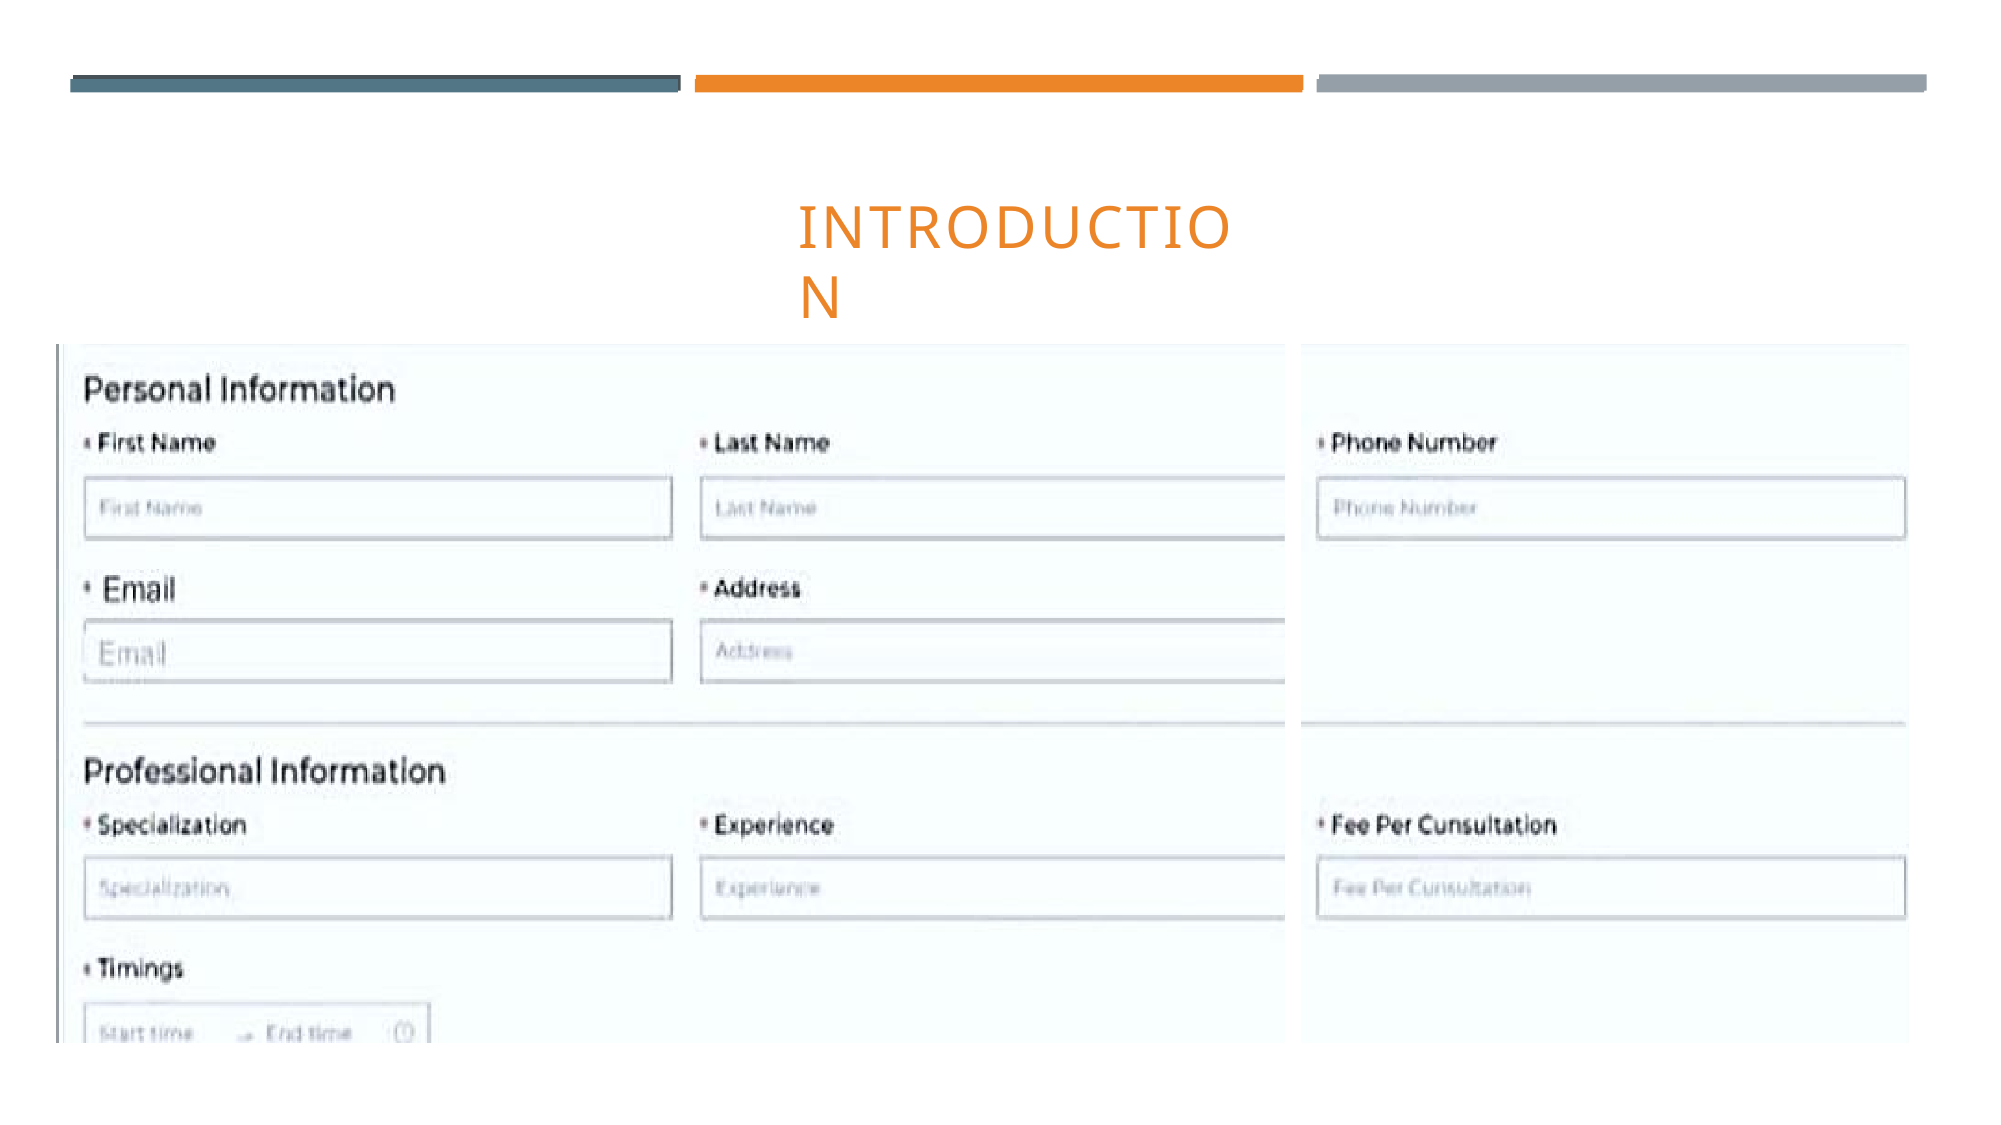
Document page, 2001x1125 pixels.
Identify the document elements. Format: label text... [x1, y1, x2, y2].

picture [56, 344, 1286, 1044]
title INTRODUCTION [796, 187, 1245, 342]
picture [1301, 344, 1909, 1044]
